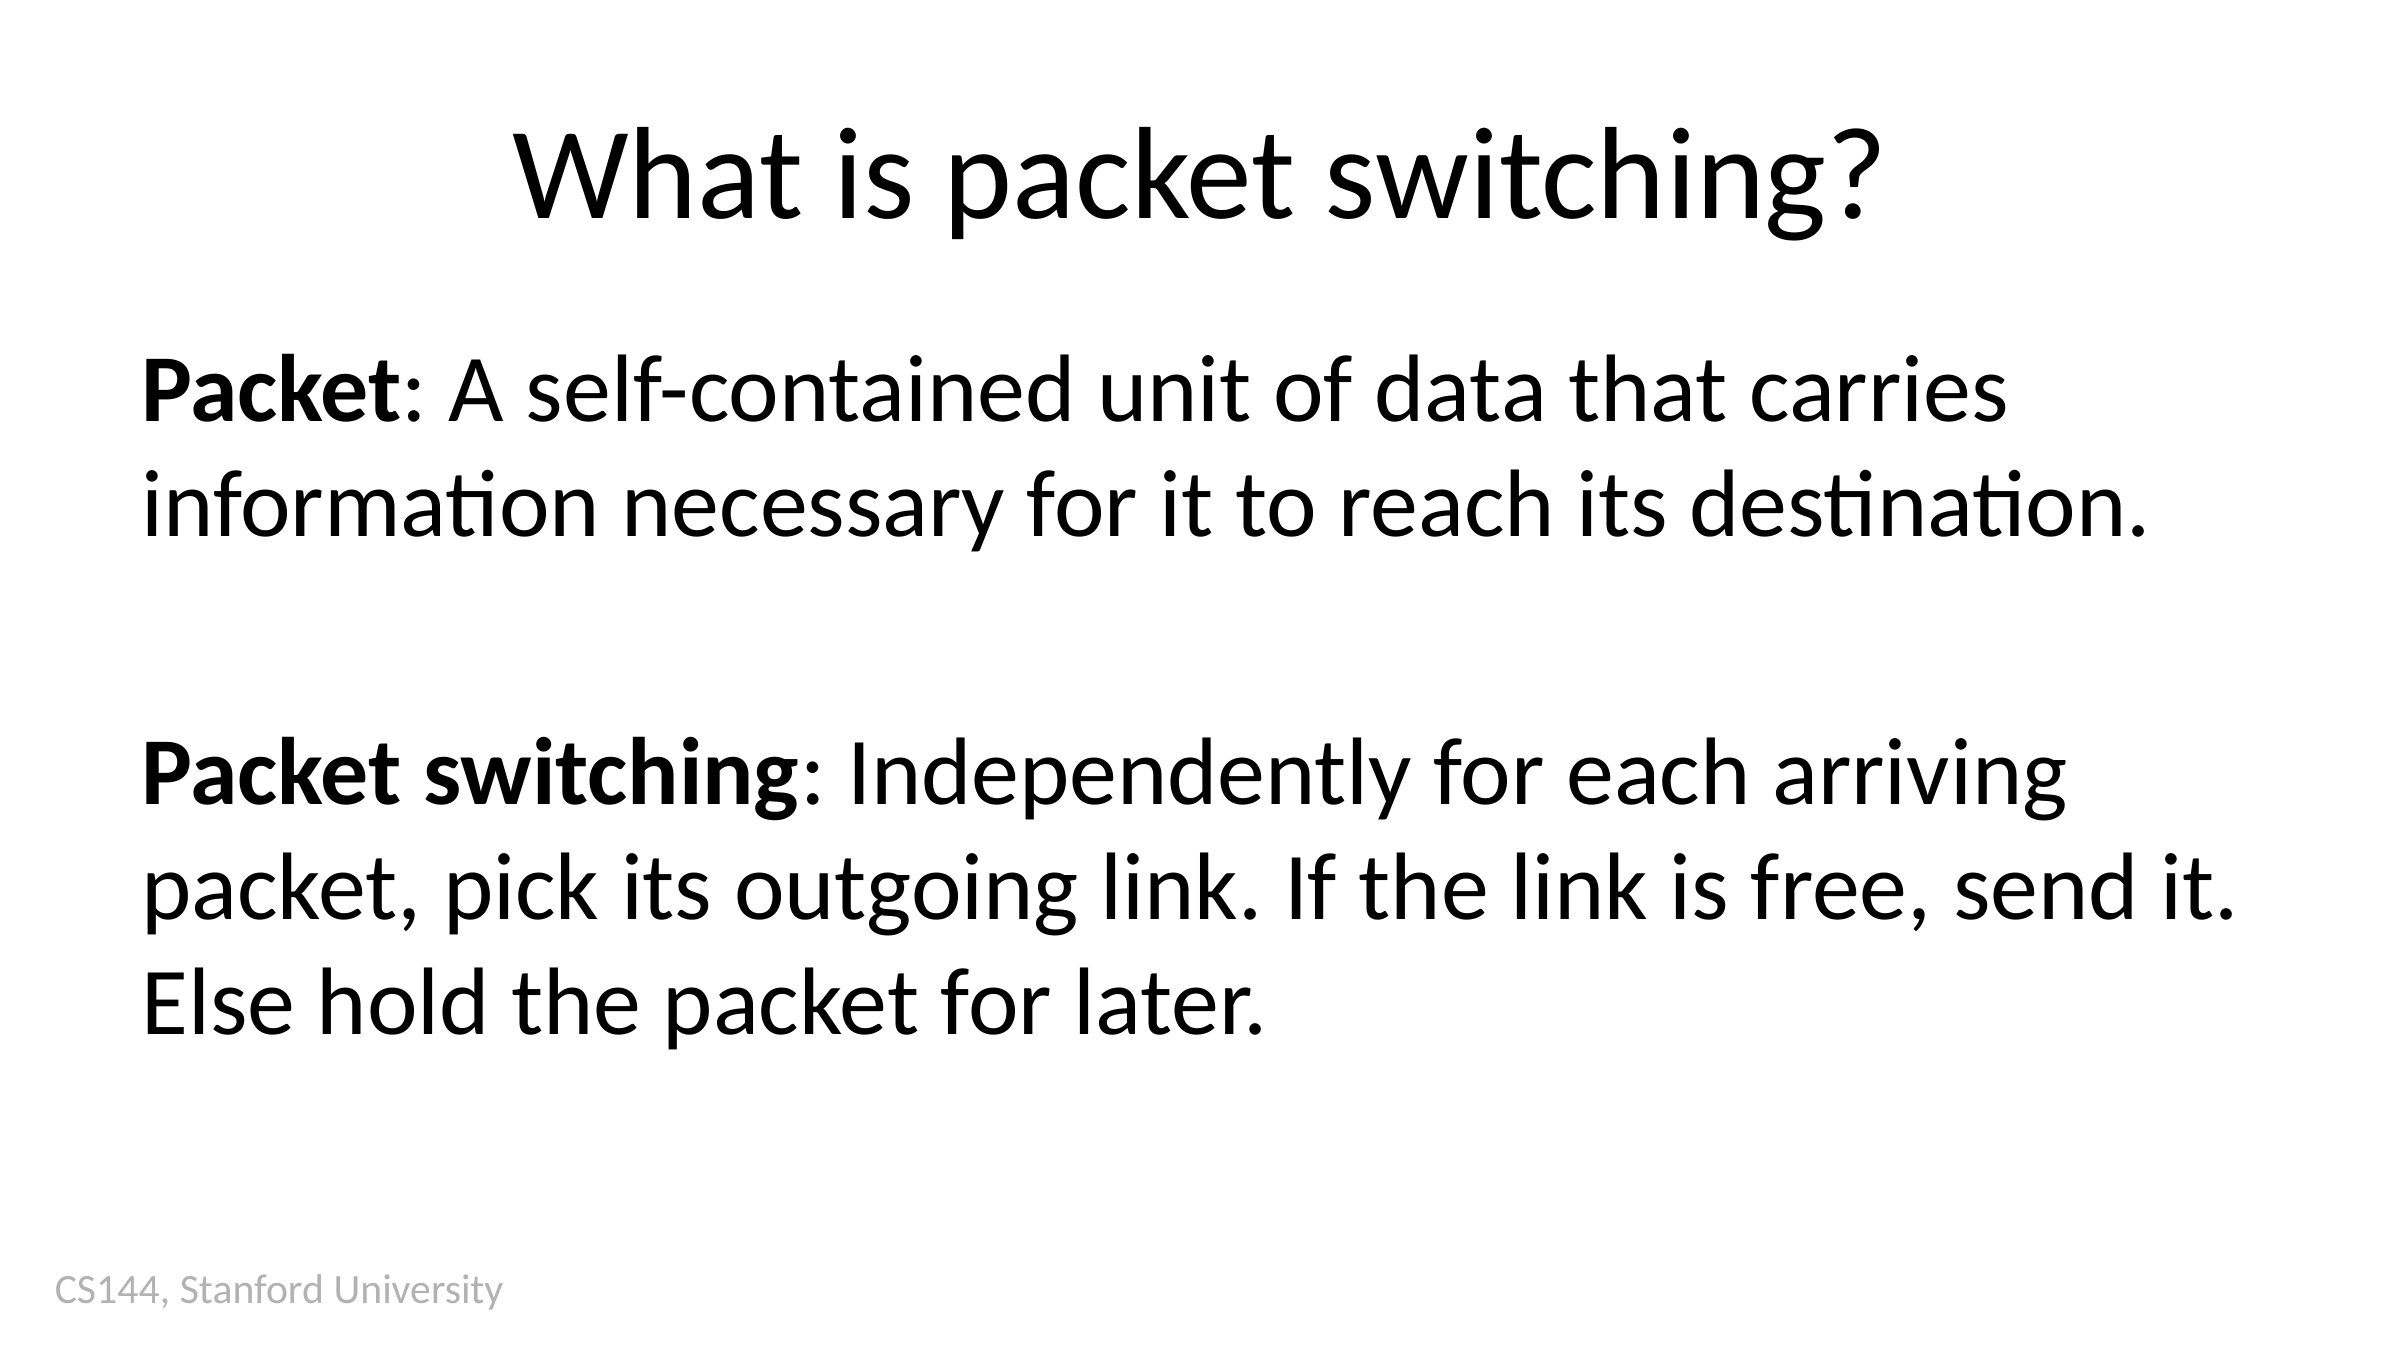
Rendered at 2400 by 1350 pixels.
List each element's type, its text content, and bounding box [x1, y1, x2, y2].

list Packet: A self-contained unit of data that carries information necessary for it to reach its destination. Packet switching: Independently for each arriving packet, pick its outgoing link. If the link is free, send it. Else hold the packet for later. [120, 315, 2280, 1206]
title What is packet switching? [120, 54, 2280, 279]
slide_number CS144, Stanford University [33, 1251, 594, 1324]
